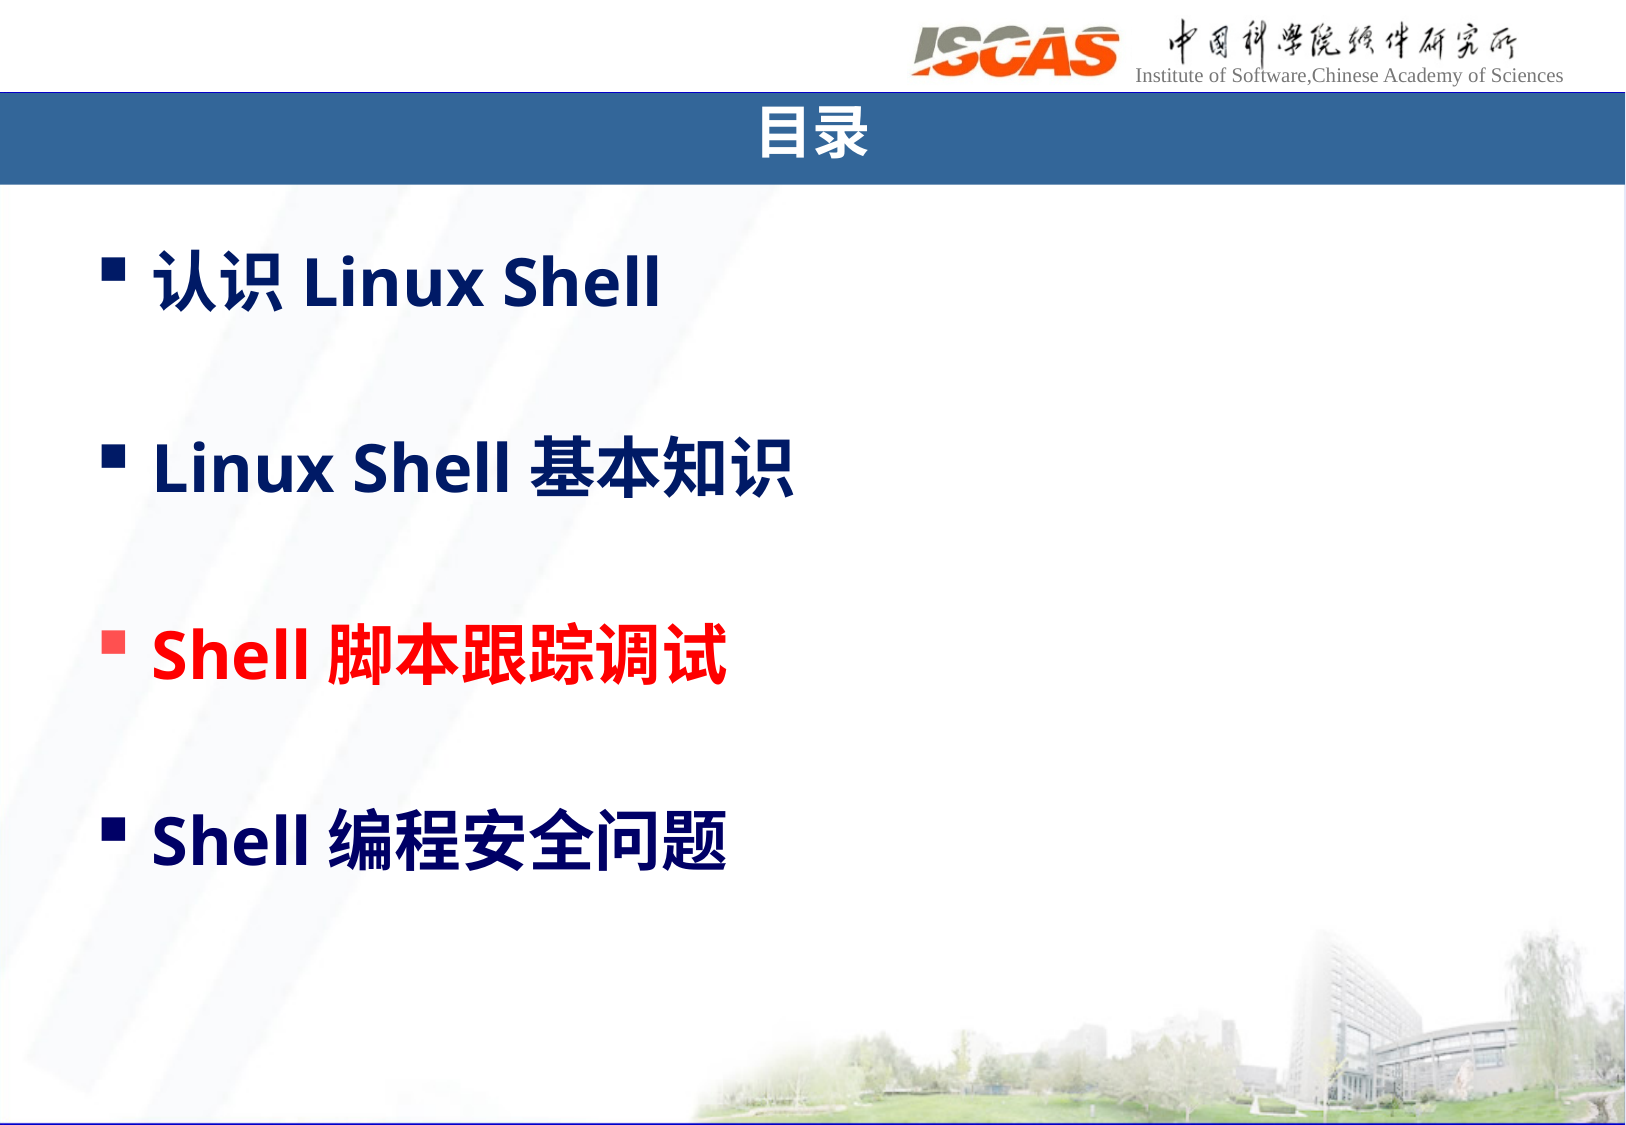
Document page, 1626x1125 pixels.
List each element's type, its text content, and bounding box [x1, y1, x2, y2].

picture [907, 18, 1132, 87]
picture [0, 92, 1626, 1125]
picture [1166, 15, 1519, 71]
list 认识Linux Shell Linux Shell基本知识 Shell脚本跟踪调试 Shell编程安全问题 [80, 231, 1545, 988]
title 目录 [0, 93, 1625, 185]
